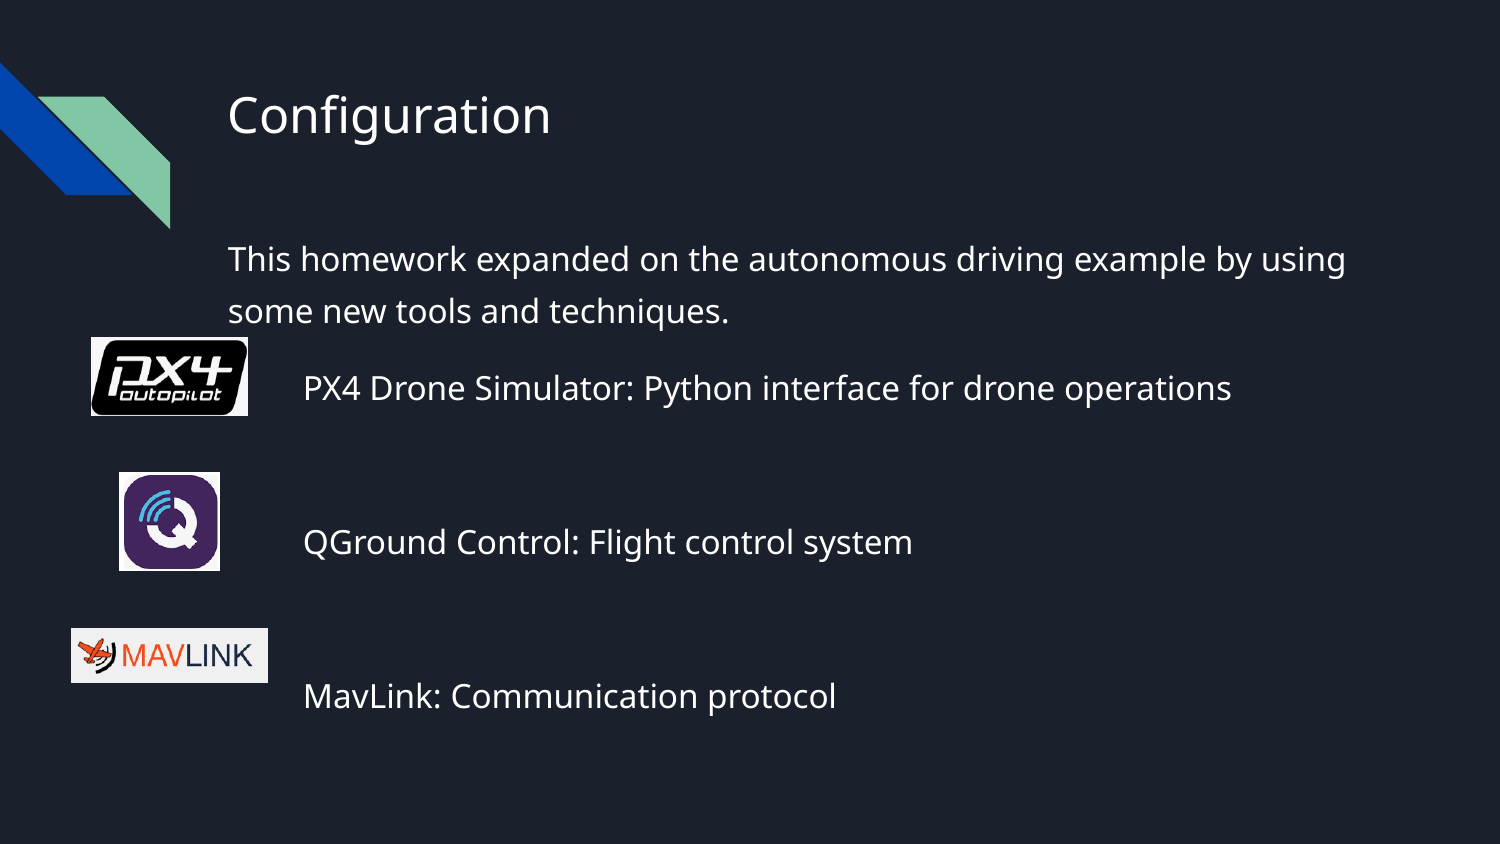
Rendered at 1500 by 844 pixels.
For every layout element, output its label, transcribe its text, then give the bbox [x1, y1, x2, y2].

picture [119, 472, 220, 571]
picture [70, 627, 269, 683]
list This homework expanded on the autonomous driving example by using some new tools and techniques. PX4 Drone Simulator: Python interface for drone operations QGround Control: Flight control system MavLink: Communication protocol [212, 214, 1368, 829]
picture [91, 337, 248, 416]
title Configuration [212, 64, 1368, 214]
